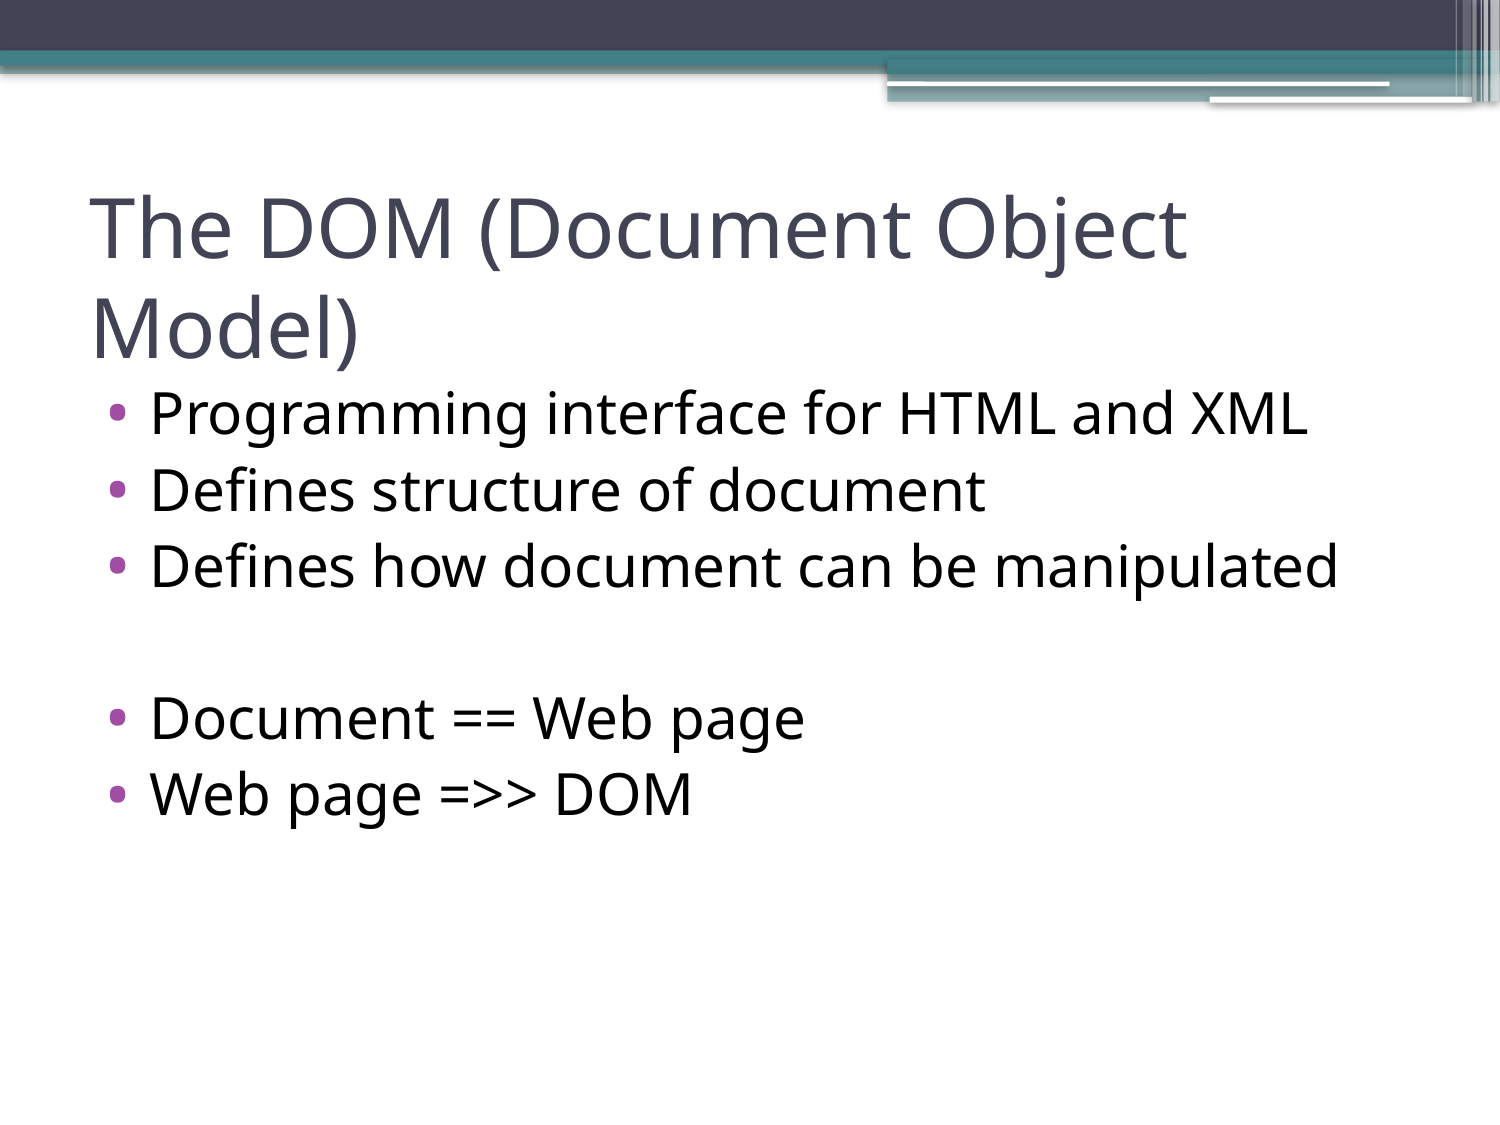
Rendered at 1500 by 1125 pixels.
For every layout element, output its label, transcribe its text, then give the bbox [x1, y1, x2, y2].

list Programming interface for HTML and XML Defines structure of document Defines how document can be manipulated Document == Web page Web page =>> DOM [75, 368, 1425, 1079]
title The DOM (Document Object Model) [75, 187, 1425, 363]
